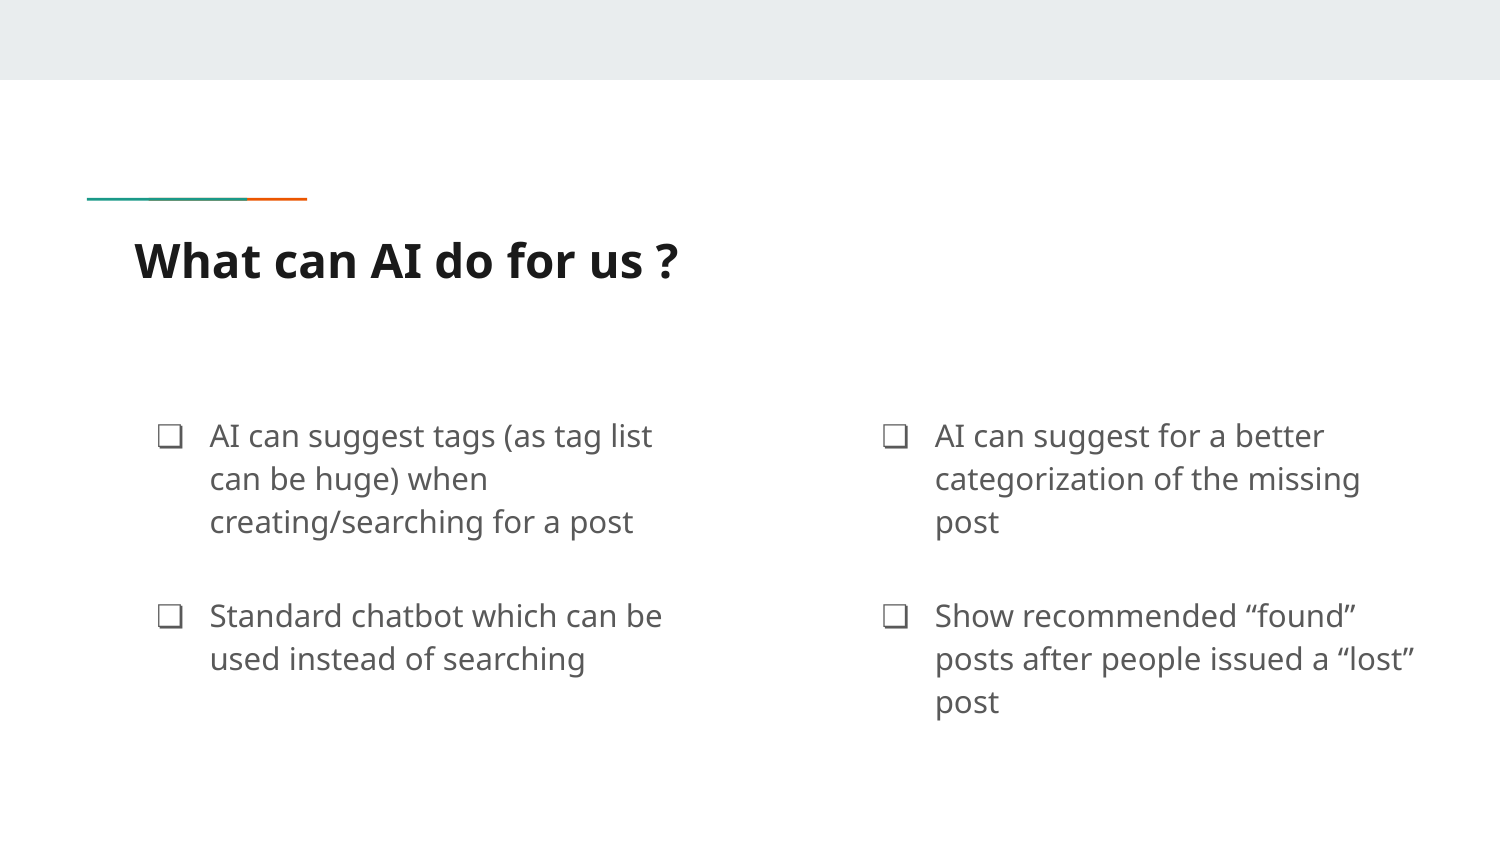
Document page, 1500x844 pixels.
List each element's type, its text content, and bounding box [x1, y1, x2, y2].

list AI can suggest for a better categorization of the missing post [844, 395, 1431, 575]
list Standard chatbot which can be used instead of searching [119, 575, 706, 803]
list Show recommended “found” posts after people issued a “lost” post [844, 575, 1431, 803]
title What can AI do for us ? [119, 216, 1381, 305]
list AI can suggest tags (as tag list can be huge) when creating/searching for a post [119, 395, 706, 575]
